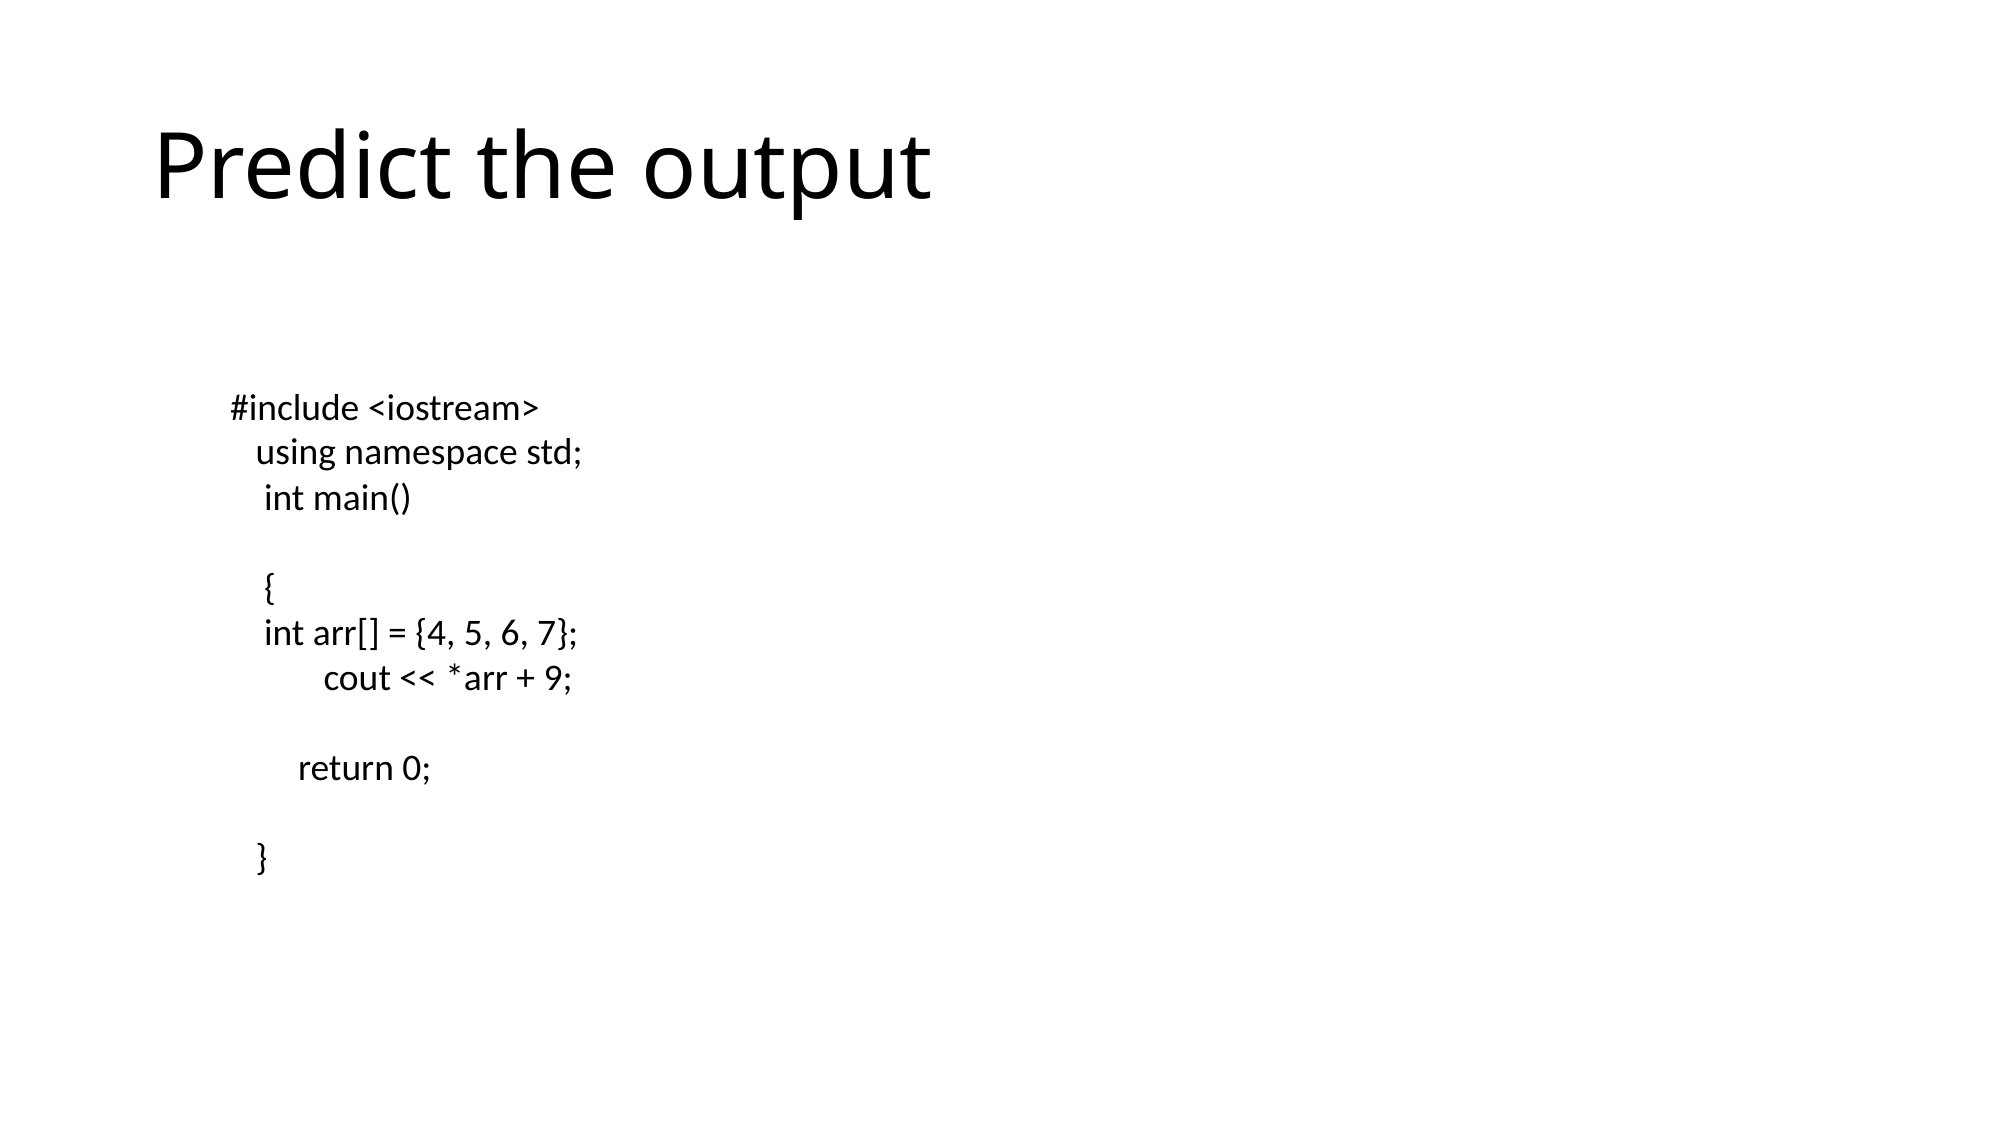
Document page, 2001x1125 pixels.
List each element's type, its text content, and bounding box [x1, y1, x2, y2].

title Predict the output [137, 59, 1863, 278]
text_box #include <iostream> using namespace std; int main() { int arr[] = {4, 5, 6, 7}; cout << *arr + 9; return 0; } [215, 375, 1216, 975]
